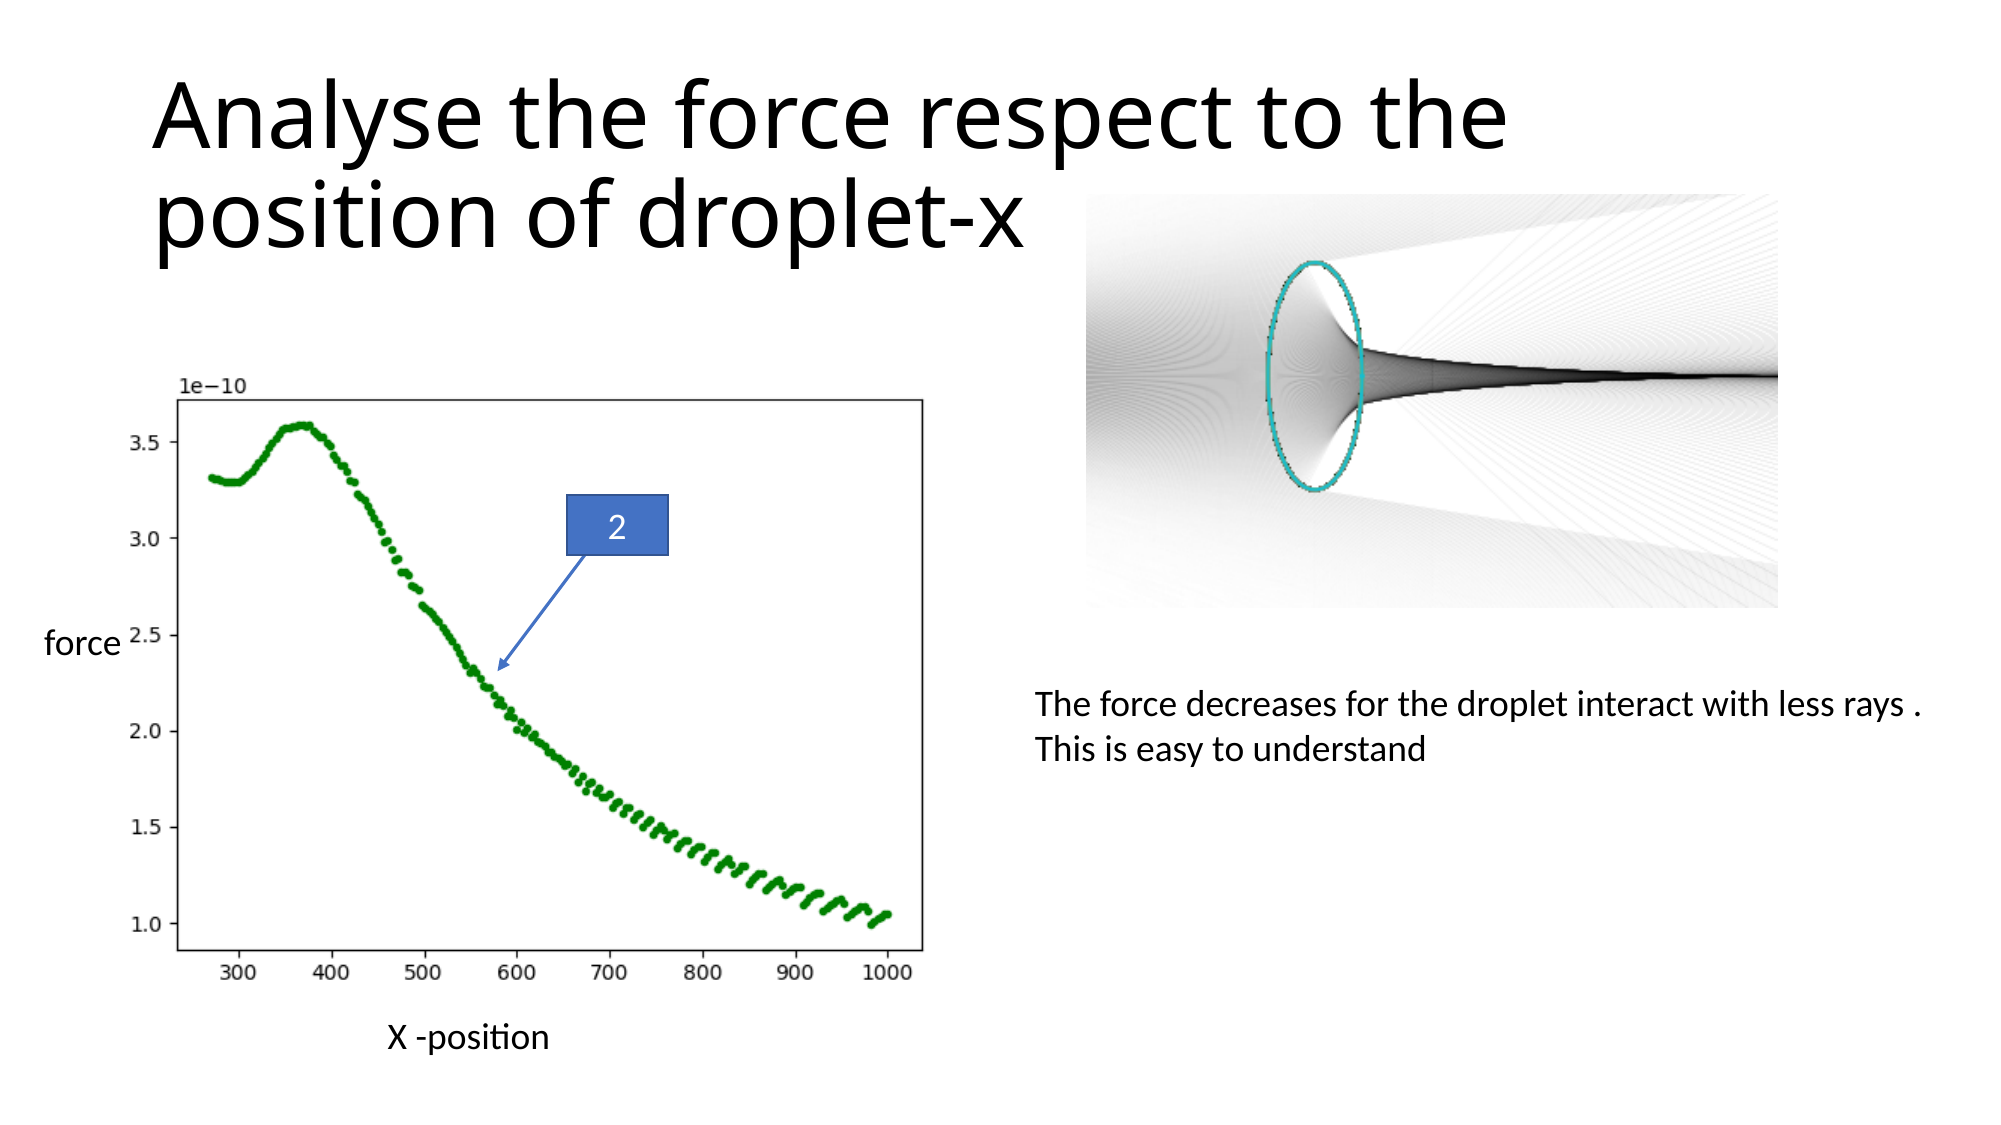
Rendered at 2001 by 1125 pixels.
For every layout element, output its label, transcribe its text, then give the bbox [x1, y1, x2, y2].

picture [1086, 194, 1778, 608]
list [57, 314, 1018, 1029]
text_box force [29, 610, 57, 671]
text_box The force decreases for the droplet interact with less rays . This is easy to understand [1020, 671, 1939, 776]
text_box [497, 524, 608, 672]
title Analyse the force respect to the position of droplet-x [137, 59, 1863, 278]
text_box X -position [372, 1029, 566, 1065]
